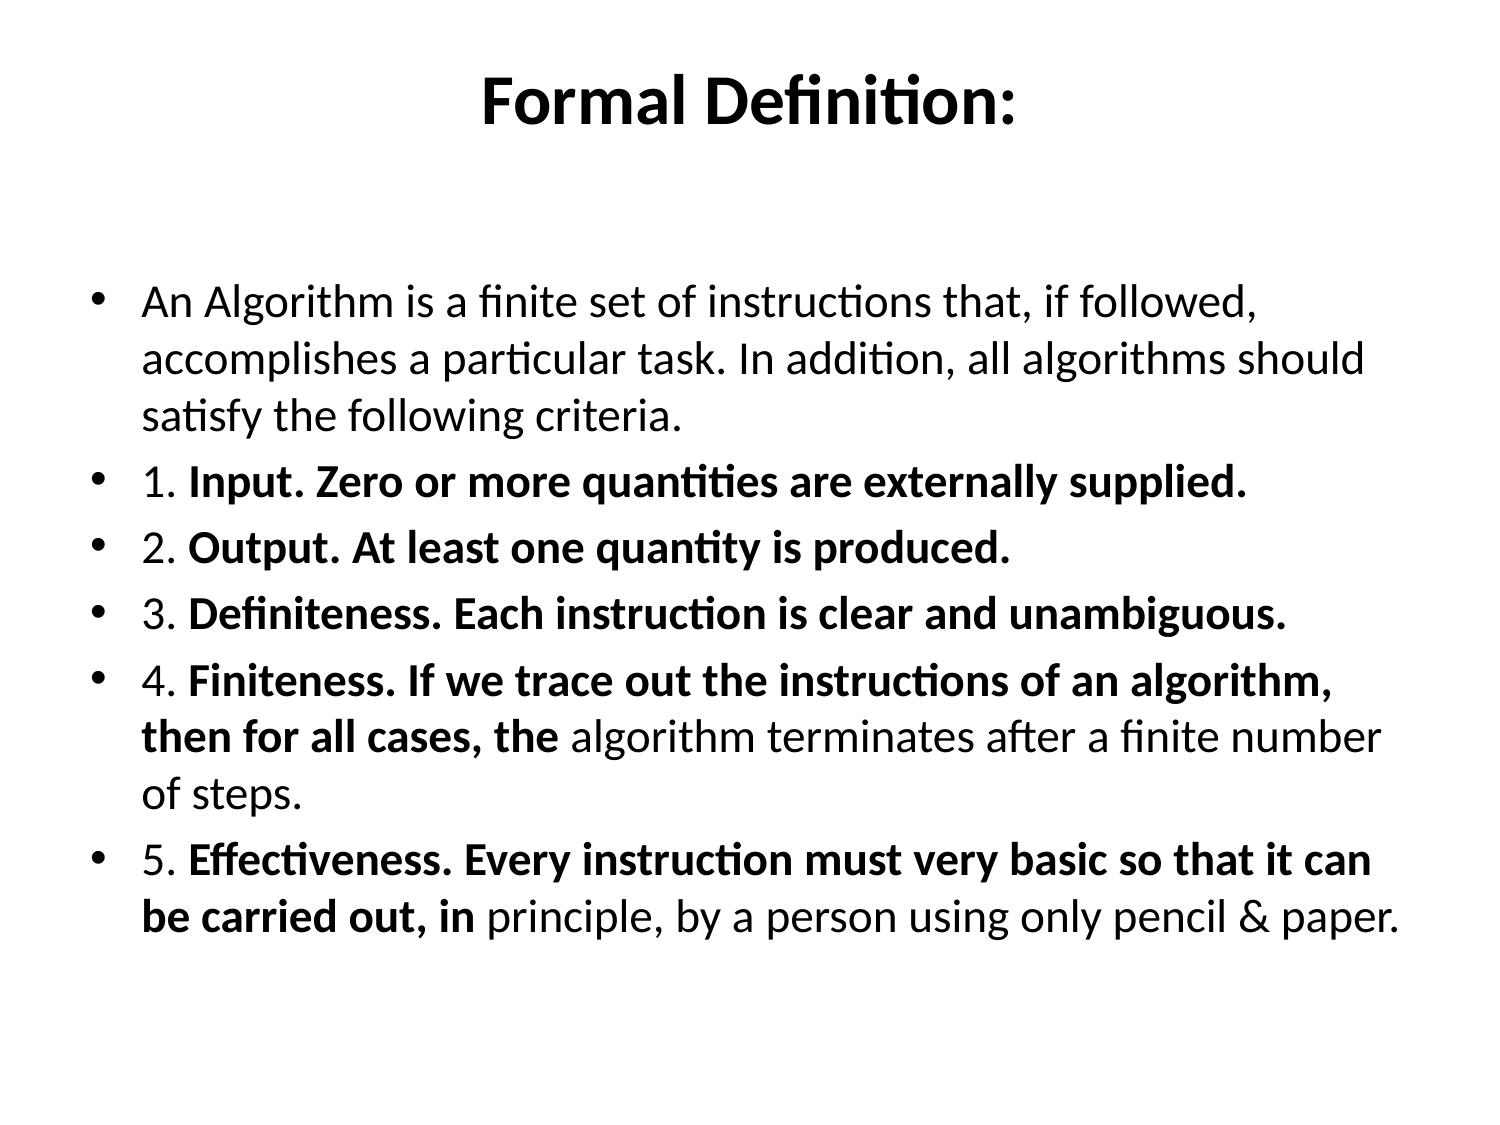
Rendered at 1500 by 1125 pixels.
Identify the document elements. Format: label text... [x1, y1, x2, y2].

title Formal Definition: [75, 45, 1425, 233]
list An Algorithm is a finite set of instructions that, if followed, accomplishes a particular task. In addition, all algorithms should satisfy the following criteria. 1. Input. Zero or more quantities are externally supplied. 2. Output. At least one quantity is produced. 3. Definiteness. Each instruction is clear and unambiguous. 4. Finiteness. If we trace out the instructions of an algorithm, then for all cases, the algorithm terminates after a finite number of steps. 5. Effectiveness. Every instruction must very basic so that it can be carried out, in principle, by a person using only pencil & paper. [75, 262, 1425, 1005]
